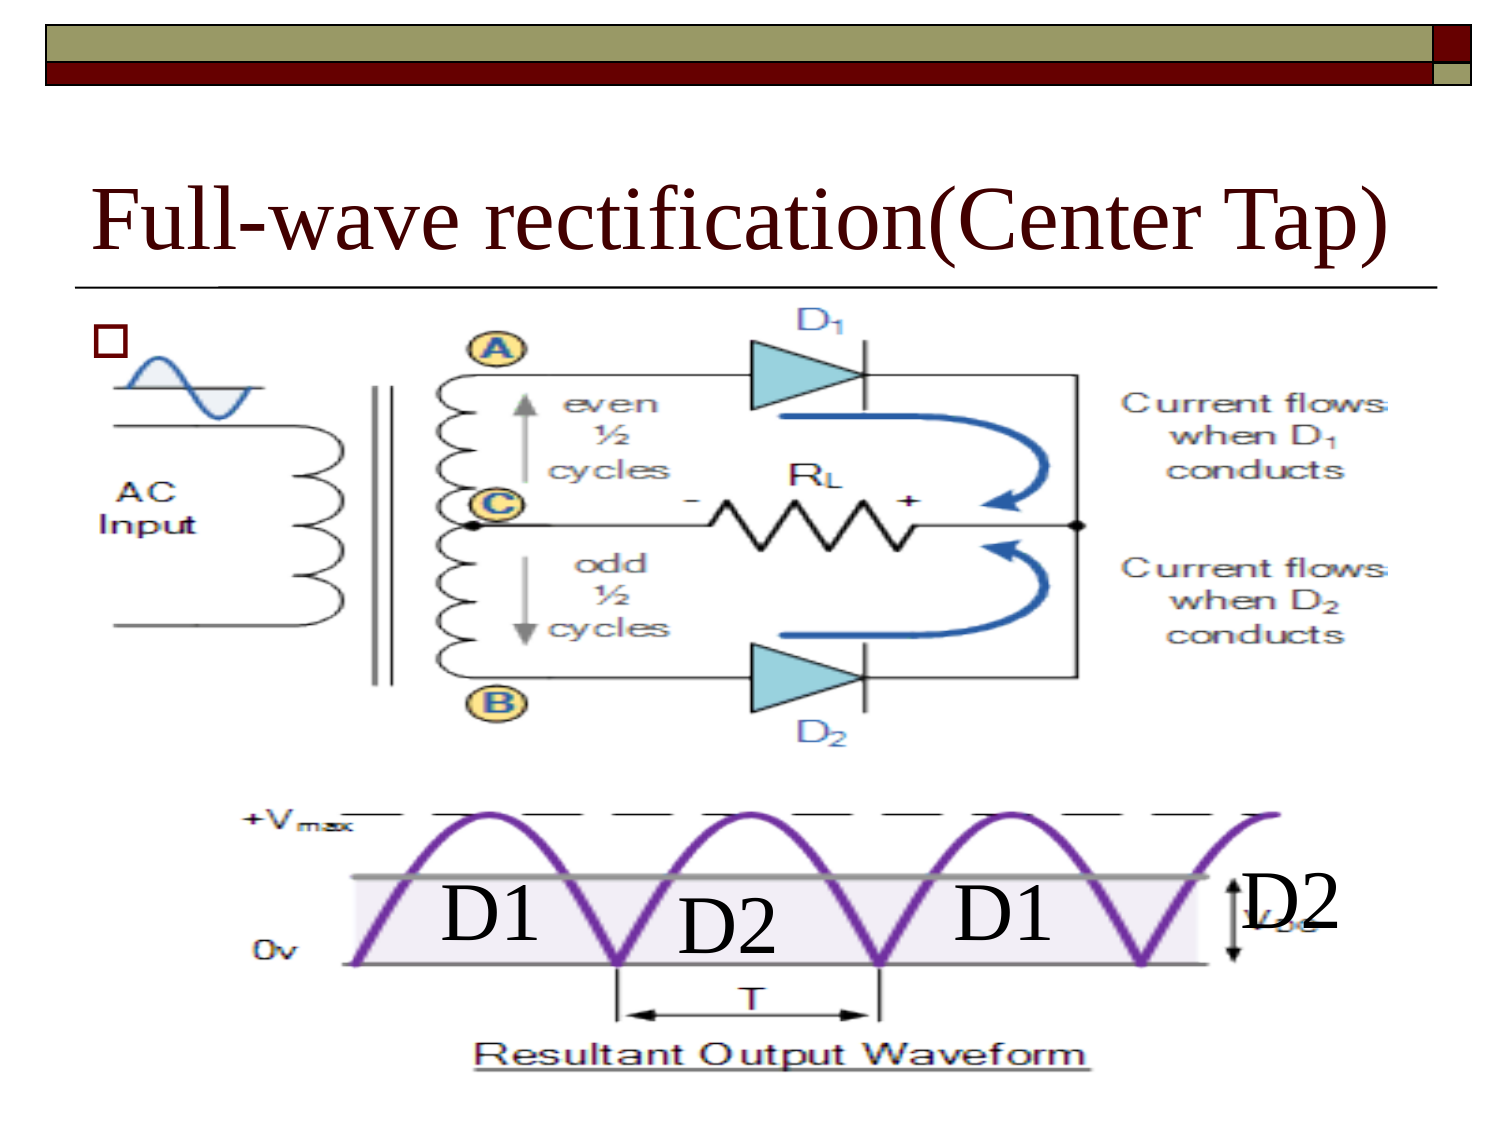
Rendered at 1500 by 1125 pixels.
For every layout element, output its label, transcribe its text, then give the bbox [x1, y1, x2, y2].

list [75, 299, 1475, 1088]
title Full-wave rectification(Center Tap) [75, 87, 1425, 275]
picture [99, 299, 1388, 1076]
